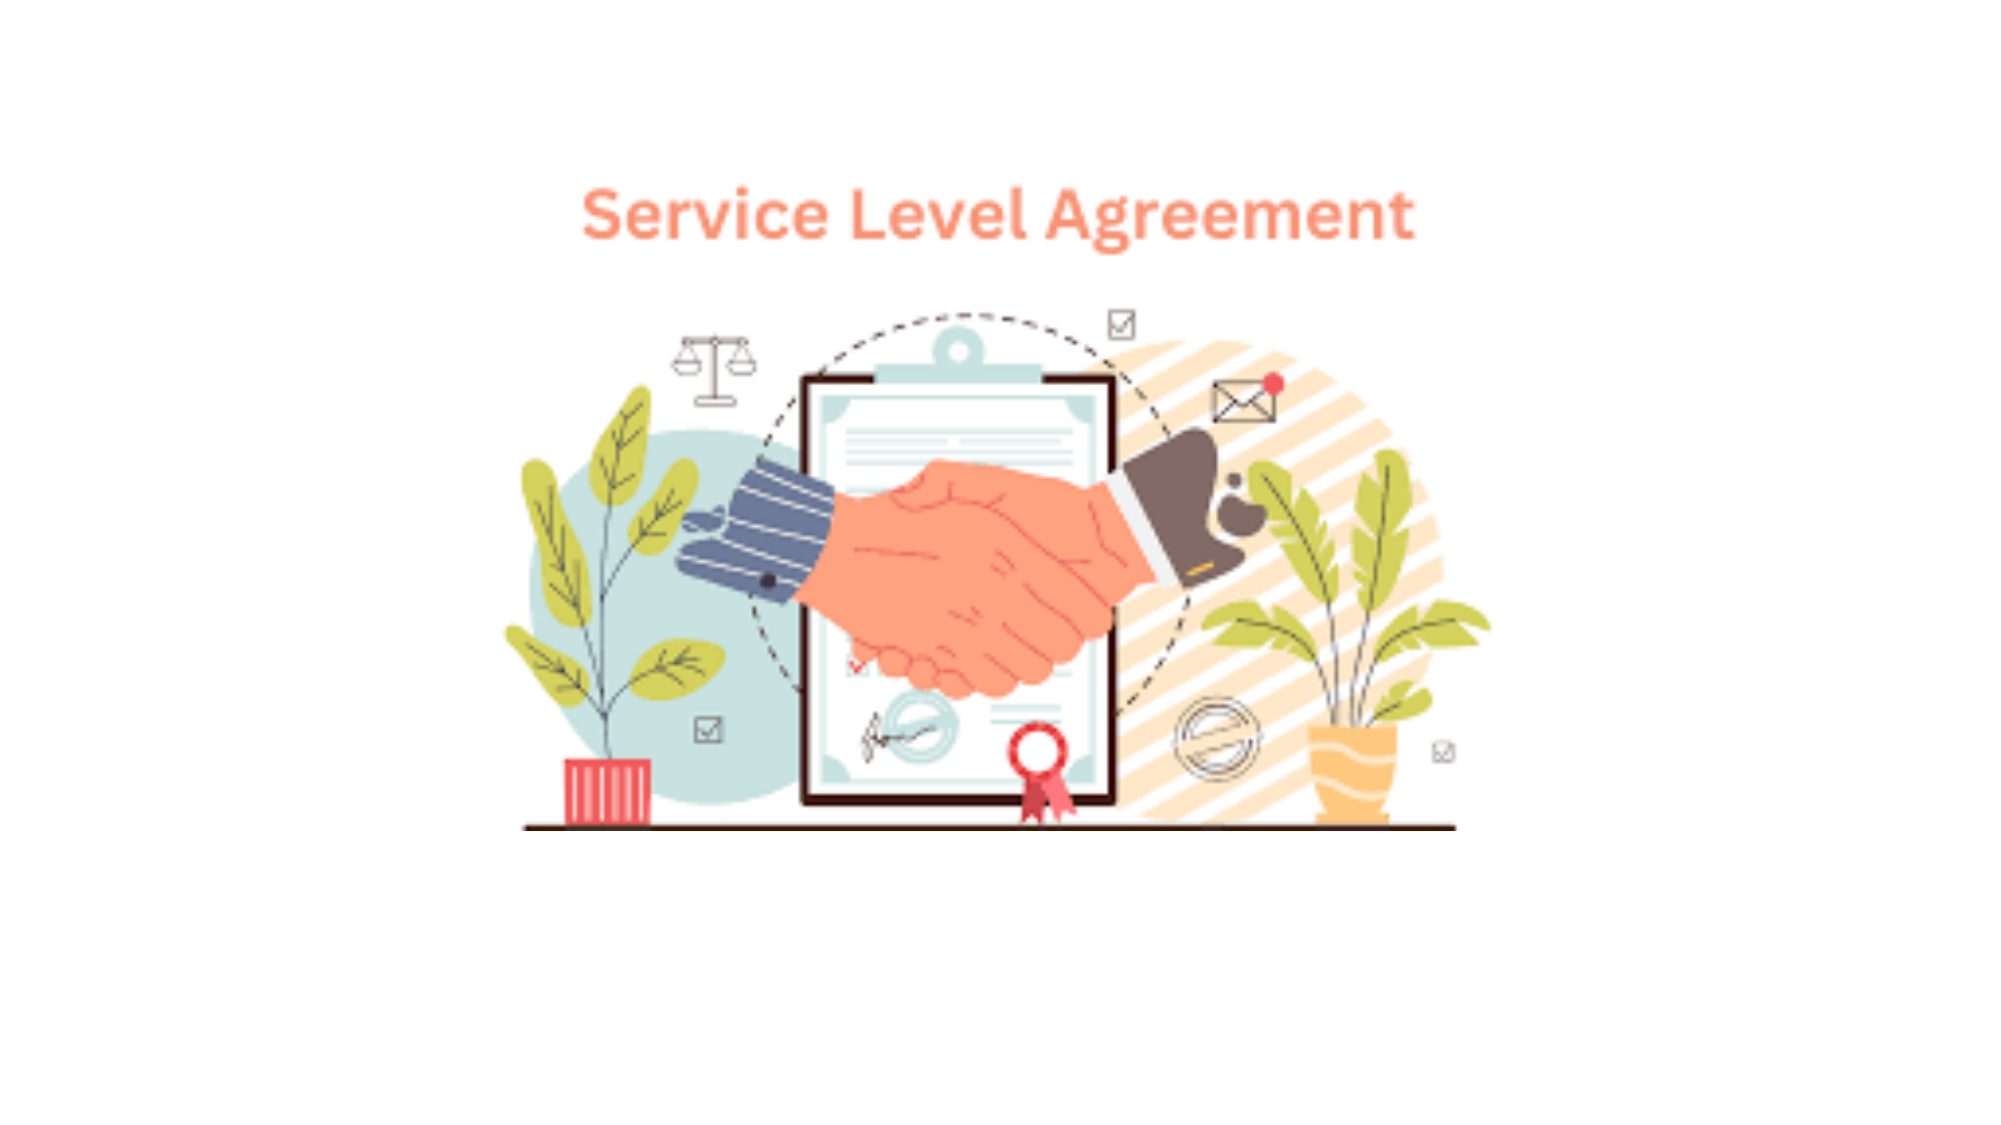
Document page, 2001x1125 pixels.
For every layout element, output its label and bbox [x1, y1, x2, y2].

picture [457, 123, 1543, 831]
